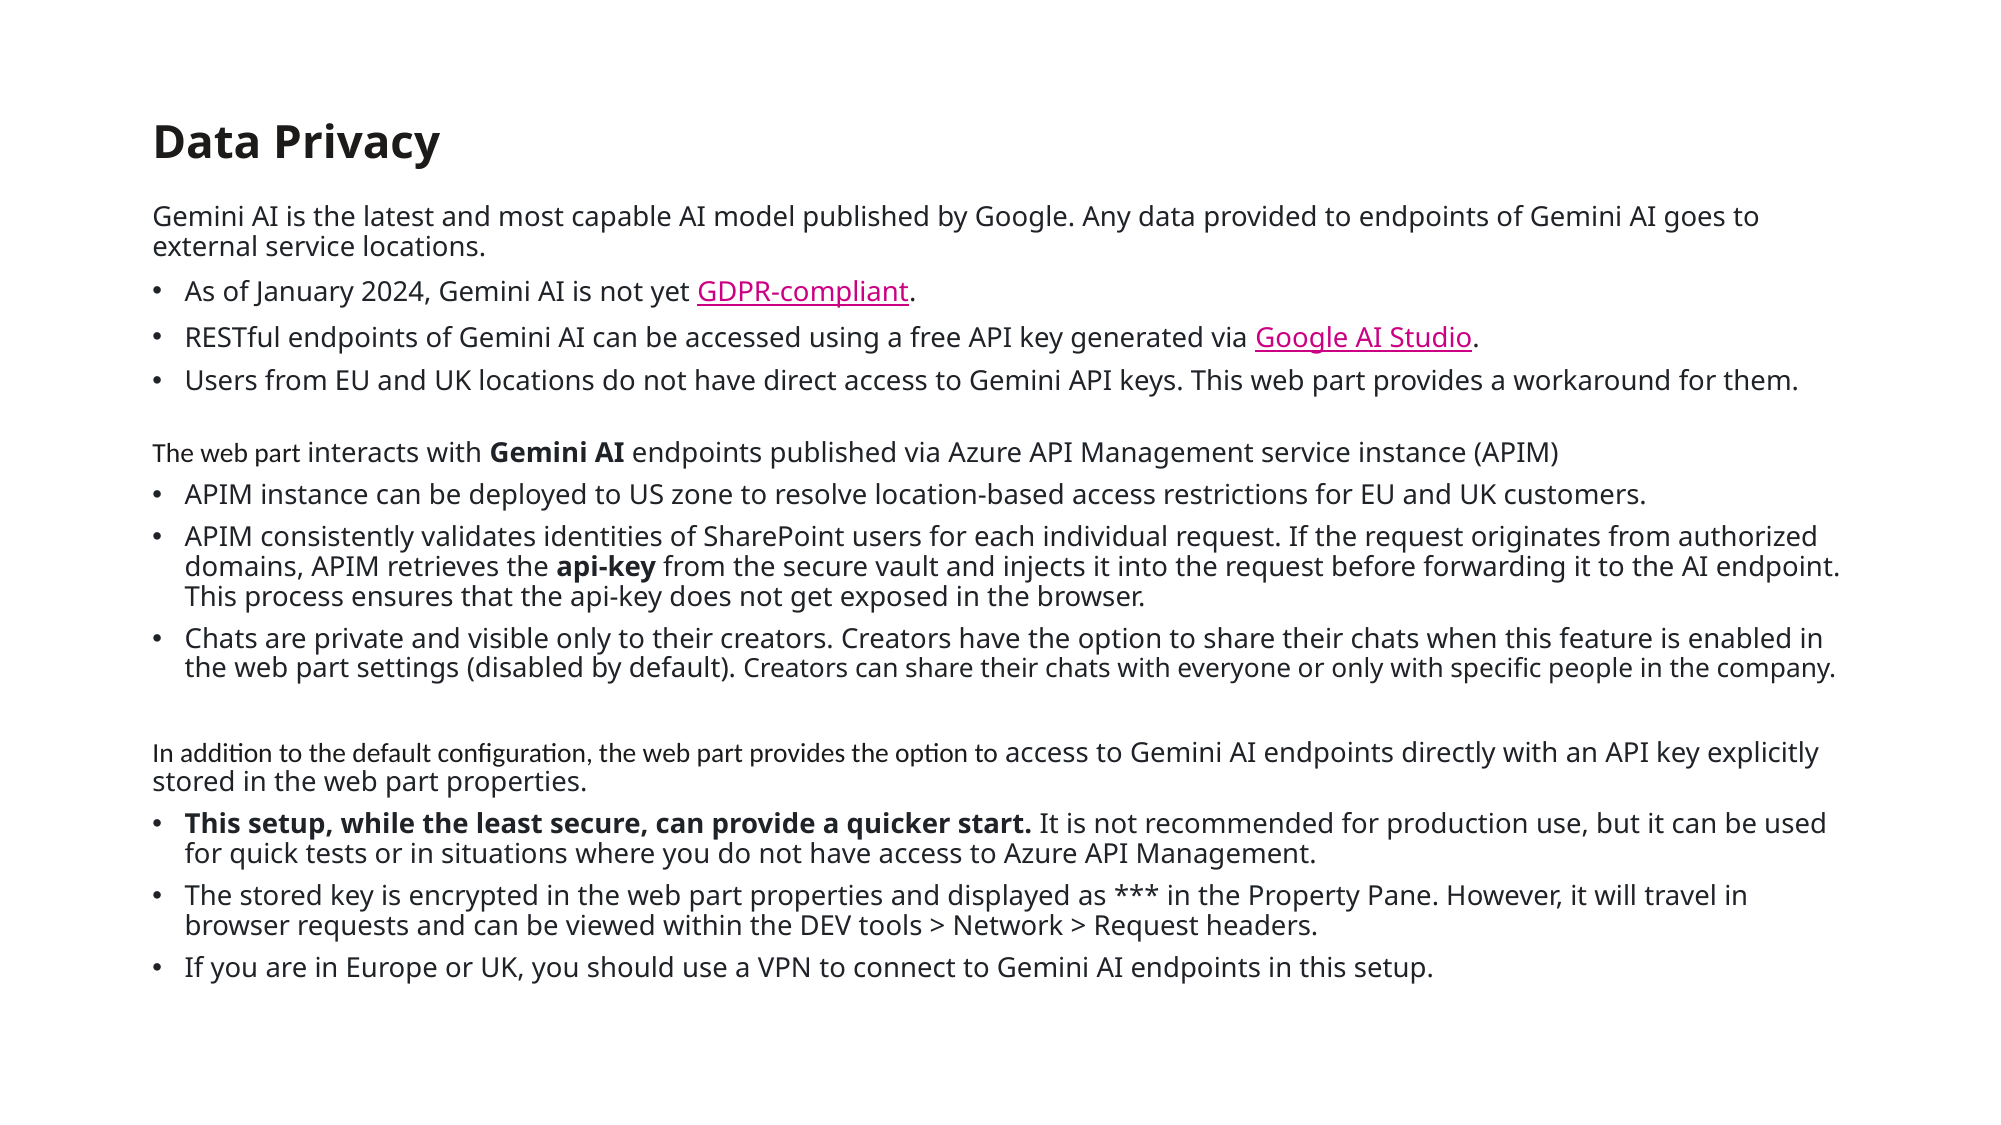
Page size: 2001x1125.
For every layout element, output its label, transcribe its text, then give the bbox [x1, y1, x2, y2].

title Data Privacy [137, 111, 1863, 195]
list Gemini AI is the latest and most capable AI model published by Google. Any data provided to endpoints of Gemini AI goes to external service locations. As of January 2024, Gemini AI is not yet GDPR-compliant. RESTful endpoints of Gemini AI can be accessed using a free API key generated via Google AI Studio. Users from EU and UK locations do not have direct access to Gemini API keys. This web part provides a workaround for them. The web part interacts with Gemini AI endpoints published via Azure API Management service instance (APIM) APIM instance can be deployed to US zone to resolve location-based access restrictions for EU and UK customers. APIM consistently validates identities of SharePoint users for each individual request. If the request originates from authorized domains, APIM retrieves the api-key from the secure vault and injects it into the request before forwarding it to the AI endpoint. This process ensures that the api-key does not get exposed in the browser. Chats are private and visible only to their creators. Creators have the option to share their chats when this feature is enabled in the web part settings (disabled by default). Creators can share their chats with everyone or only with specific people in the company. In addition to the default configuration, the web part provides the option to access to Gemini AI endpoints directly with an API key explicitly stored in the web part properties. This setup, while the least secure, can provide a quicker start. It is not recommended for production use, but it can be used for quick tests or in situations where you do not have access to Azure API Management. The stored key is encrypted in the web part properties and displayed as *** in the Property Pane. However, it will travel in browser requests and can be viewed within the DEV tools > Network > Request headers. If you are in Europe or UK, you should use a VPN to connect to Gemini AI endpoints in this setup. [137, 195, 1863, 1016]
